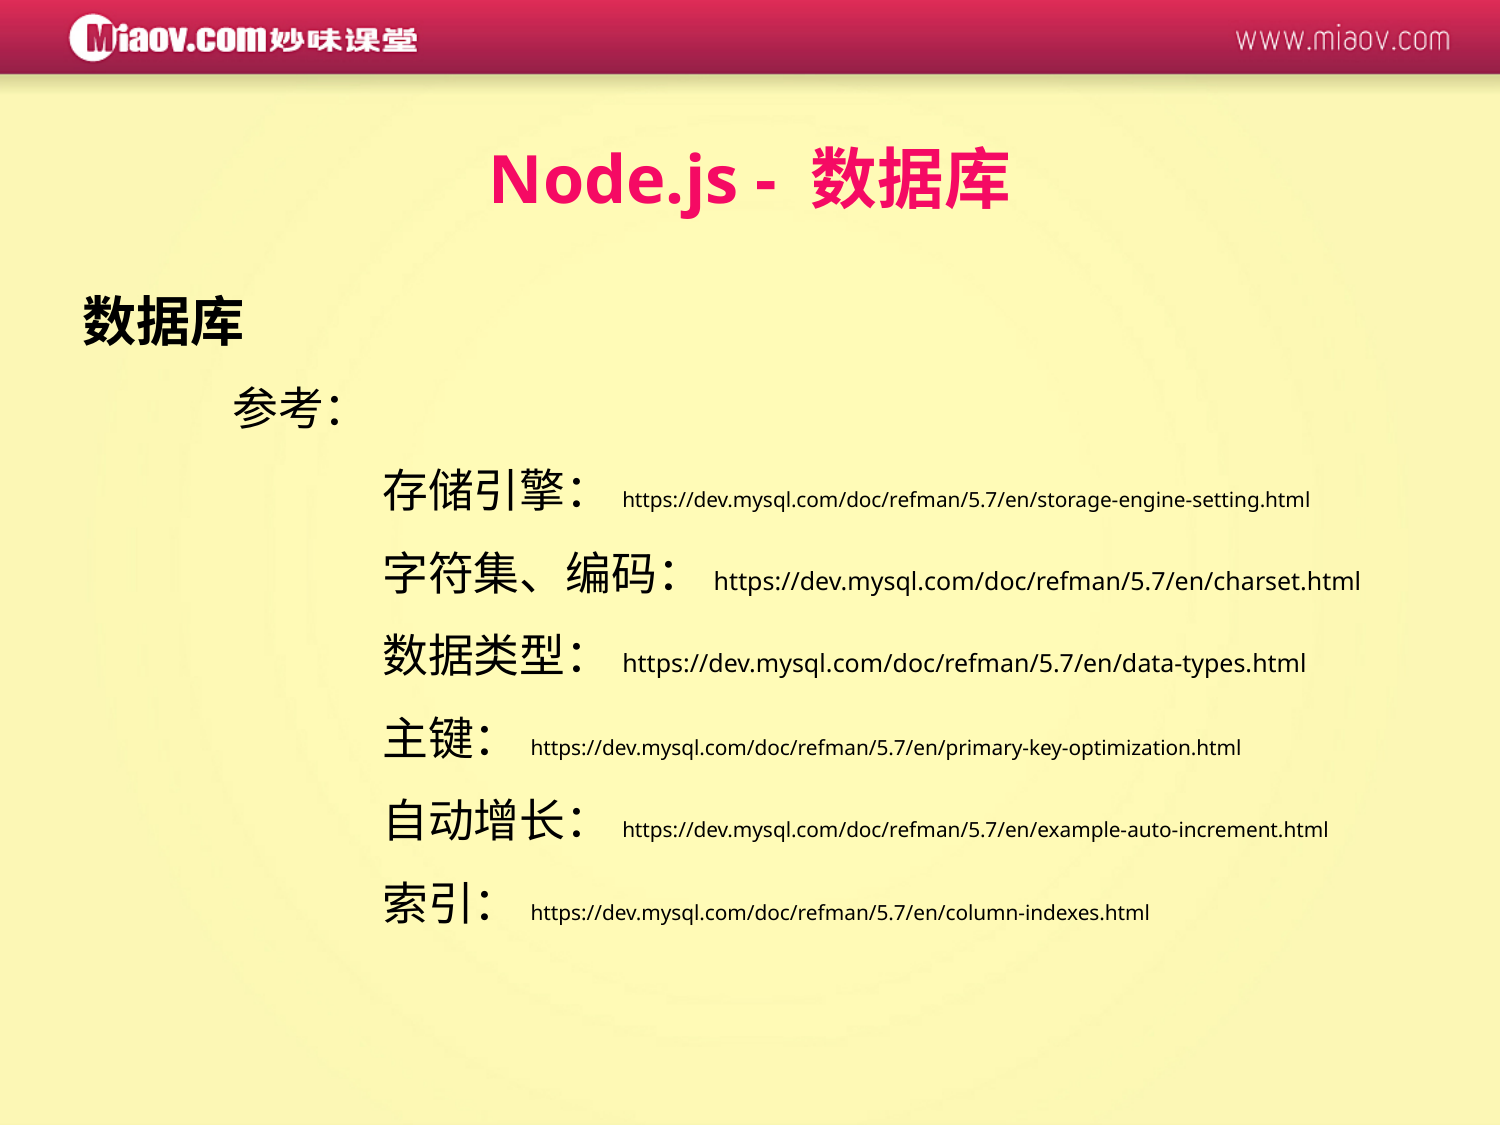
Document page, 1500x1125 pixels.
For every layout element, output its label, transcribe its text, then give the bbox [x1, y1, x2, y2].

text_box 数据库 参考： 存储引擎：https://dev.mysql.com/doc/refman/5.7/en/storage-engine-setting.html 字符集、编码：https://dev.mysql.com/doc/refman/5.7/en/charset.html 数据类型：https://dev.mysql.com/doc/refman/5.7/en/data-types.html 主键：https://dev.mysql.com/doc/refman/5.7/en/primary-key-optimization.html 自动增长：https://dev.mysql.com/doc/refman/5.7/en/example-auto-increment.html 索引：https://dev.mysql.com/doc/refman/5.7/en/column-indexes.html [74, 247, 1400, 937]
picture [0, 0, 1500, 1125]
title Node.js - 数据库 [74, 82, 1426, 272]
